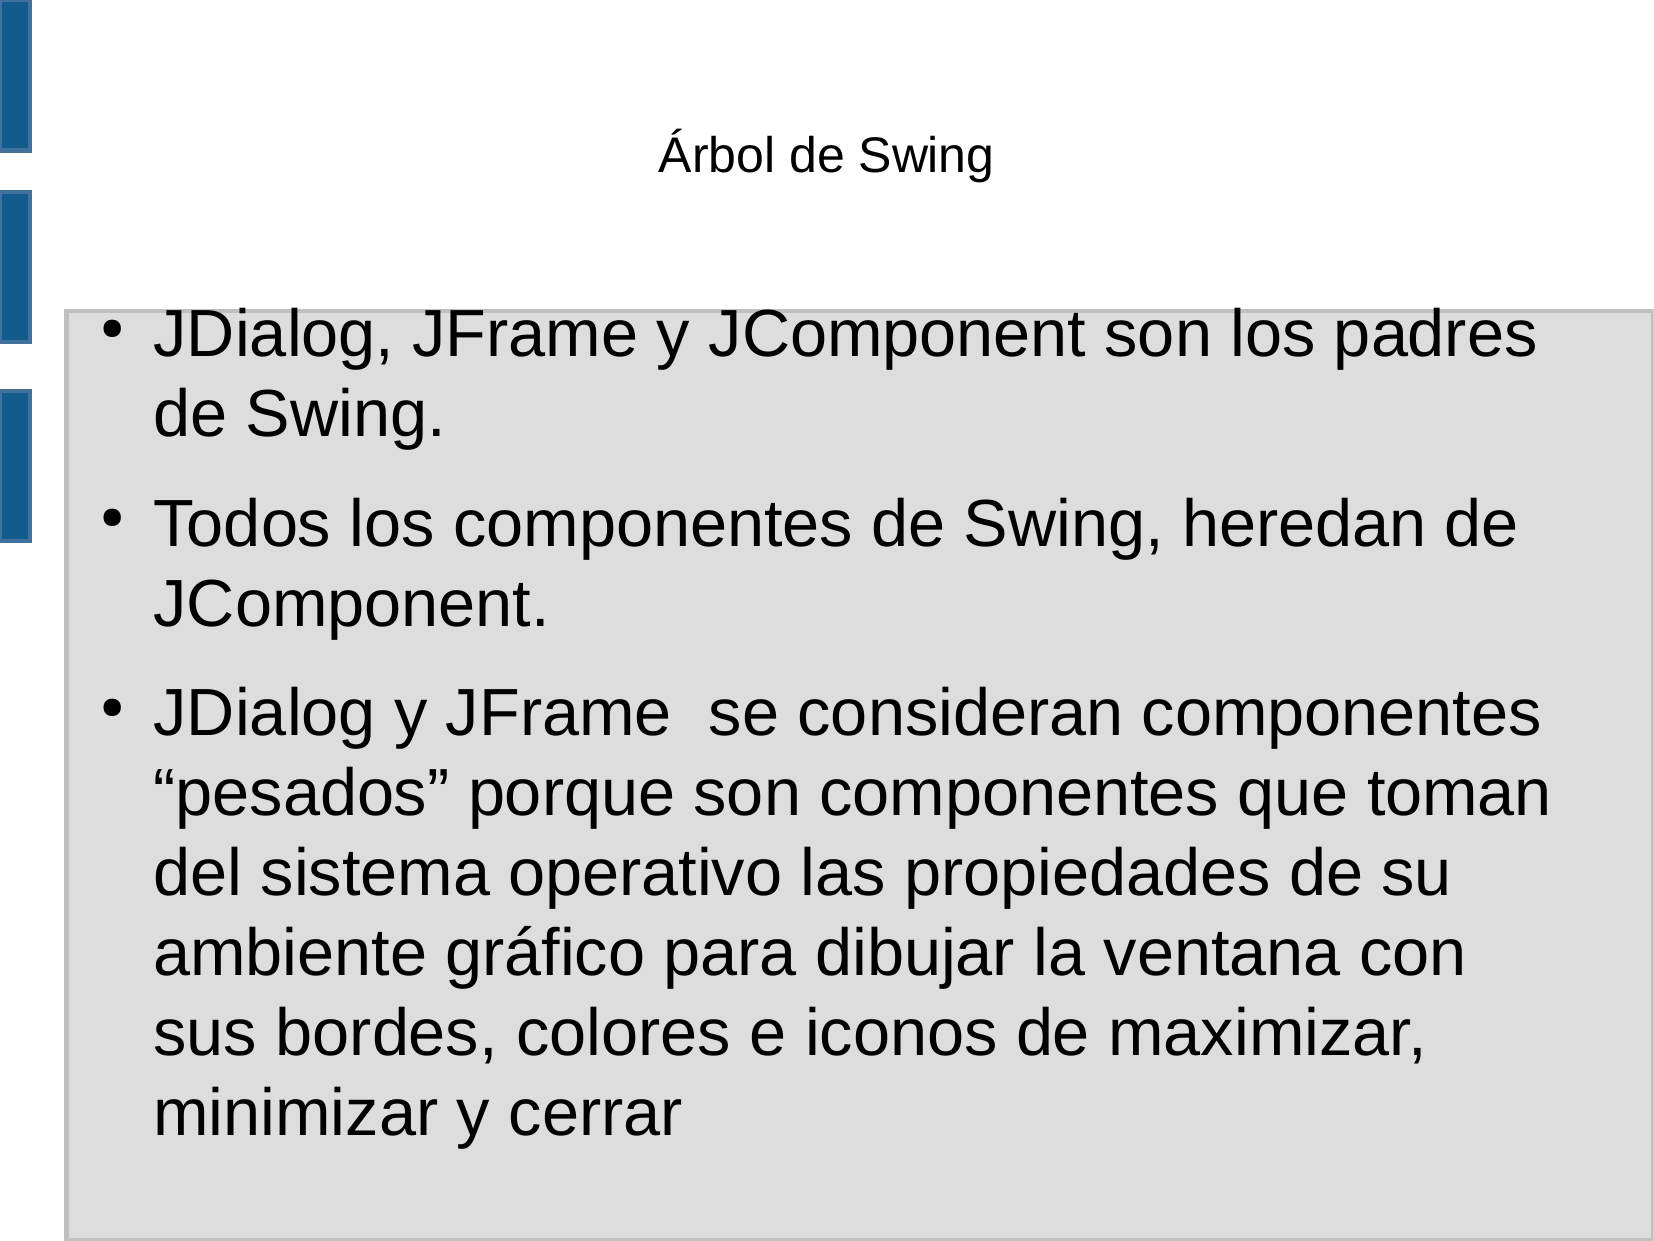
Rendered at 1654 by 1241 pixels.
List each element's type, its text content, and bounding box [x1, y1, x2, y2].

title Árbol de Swing [82, 49, 1571, 257]
list JDialog, JFrame y JComponent son los padres de Swing. Todos los componentes de Swing, heredan de JComponent. JDialog y JFrame se consideran componentes “pesados” porque son componentes que toman del sistema operativo las propiedades de su ambiente gráfico para dibujar la ventana con sus bordes, colores e iconos de maximizar, minimizar y cerrar [82, 290, 1571, 1164]
